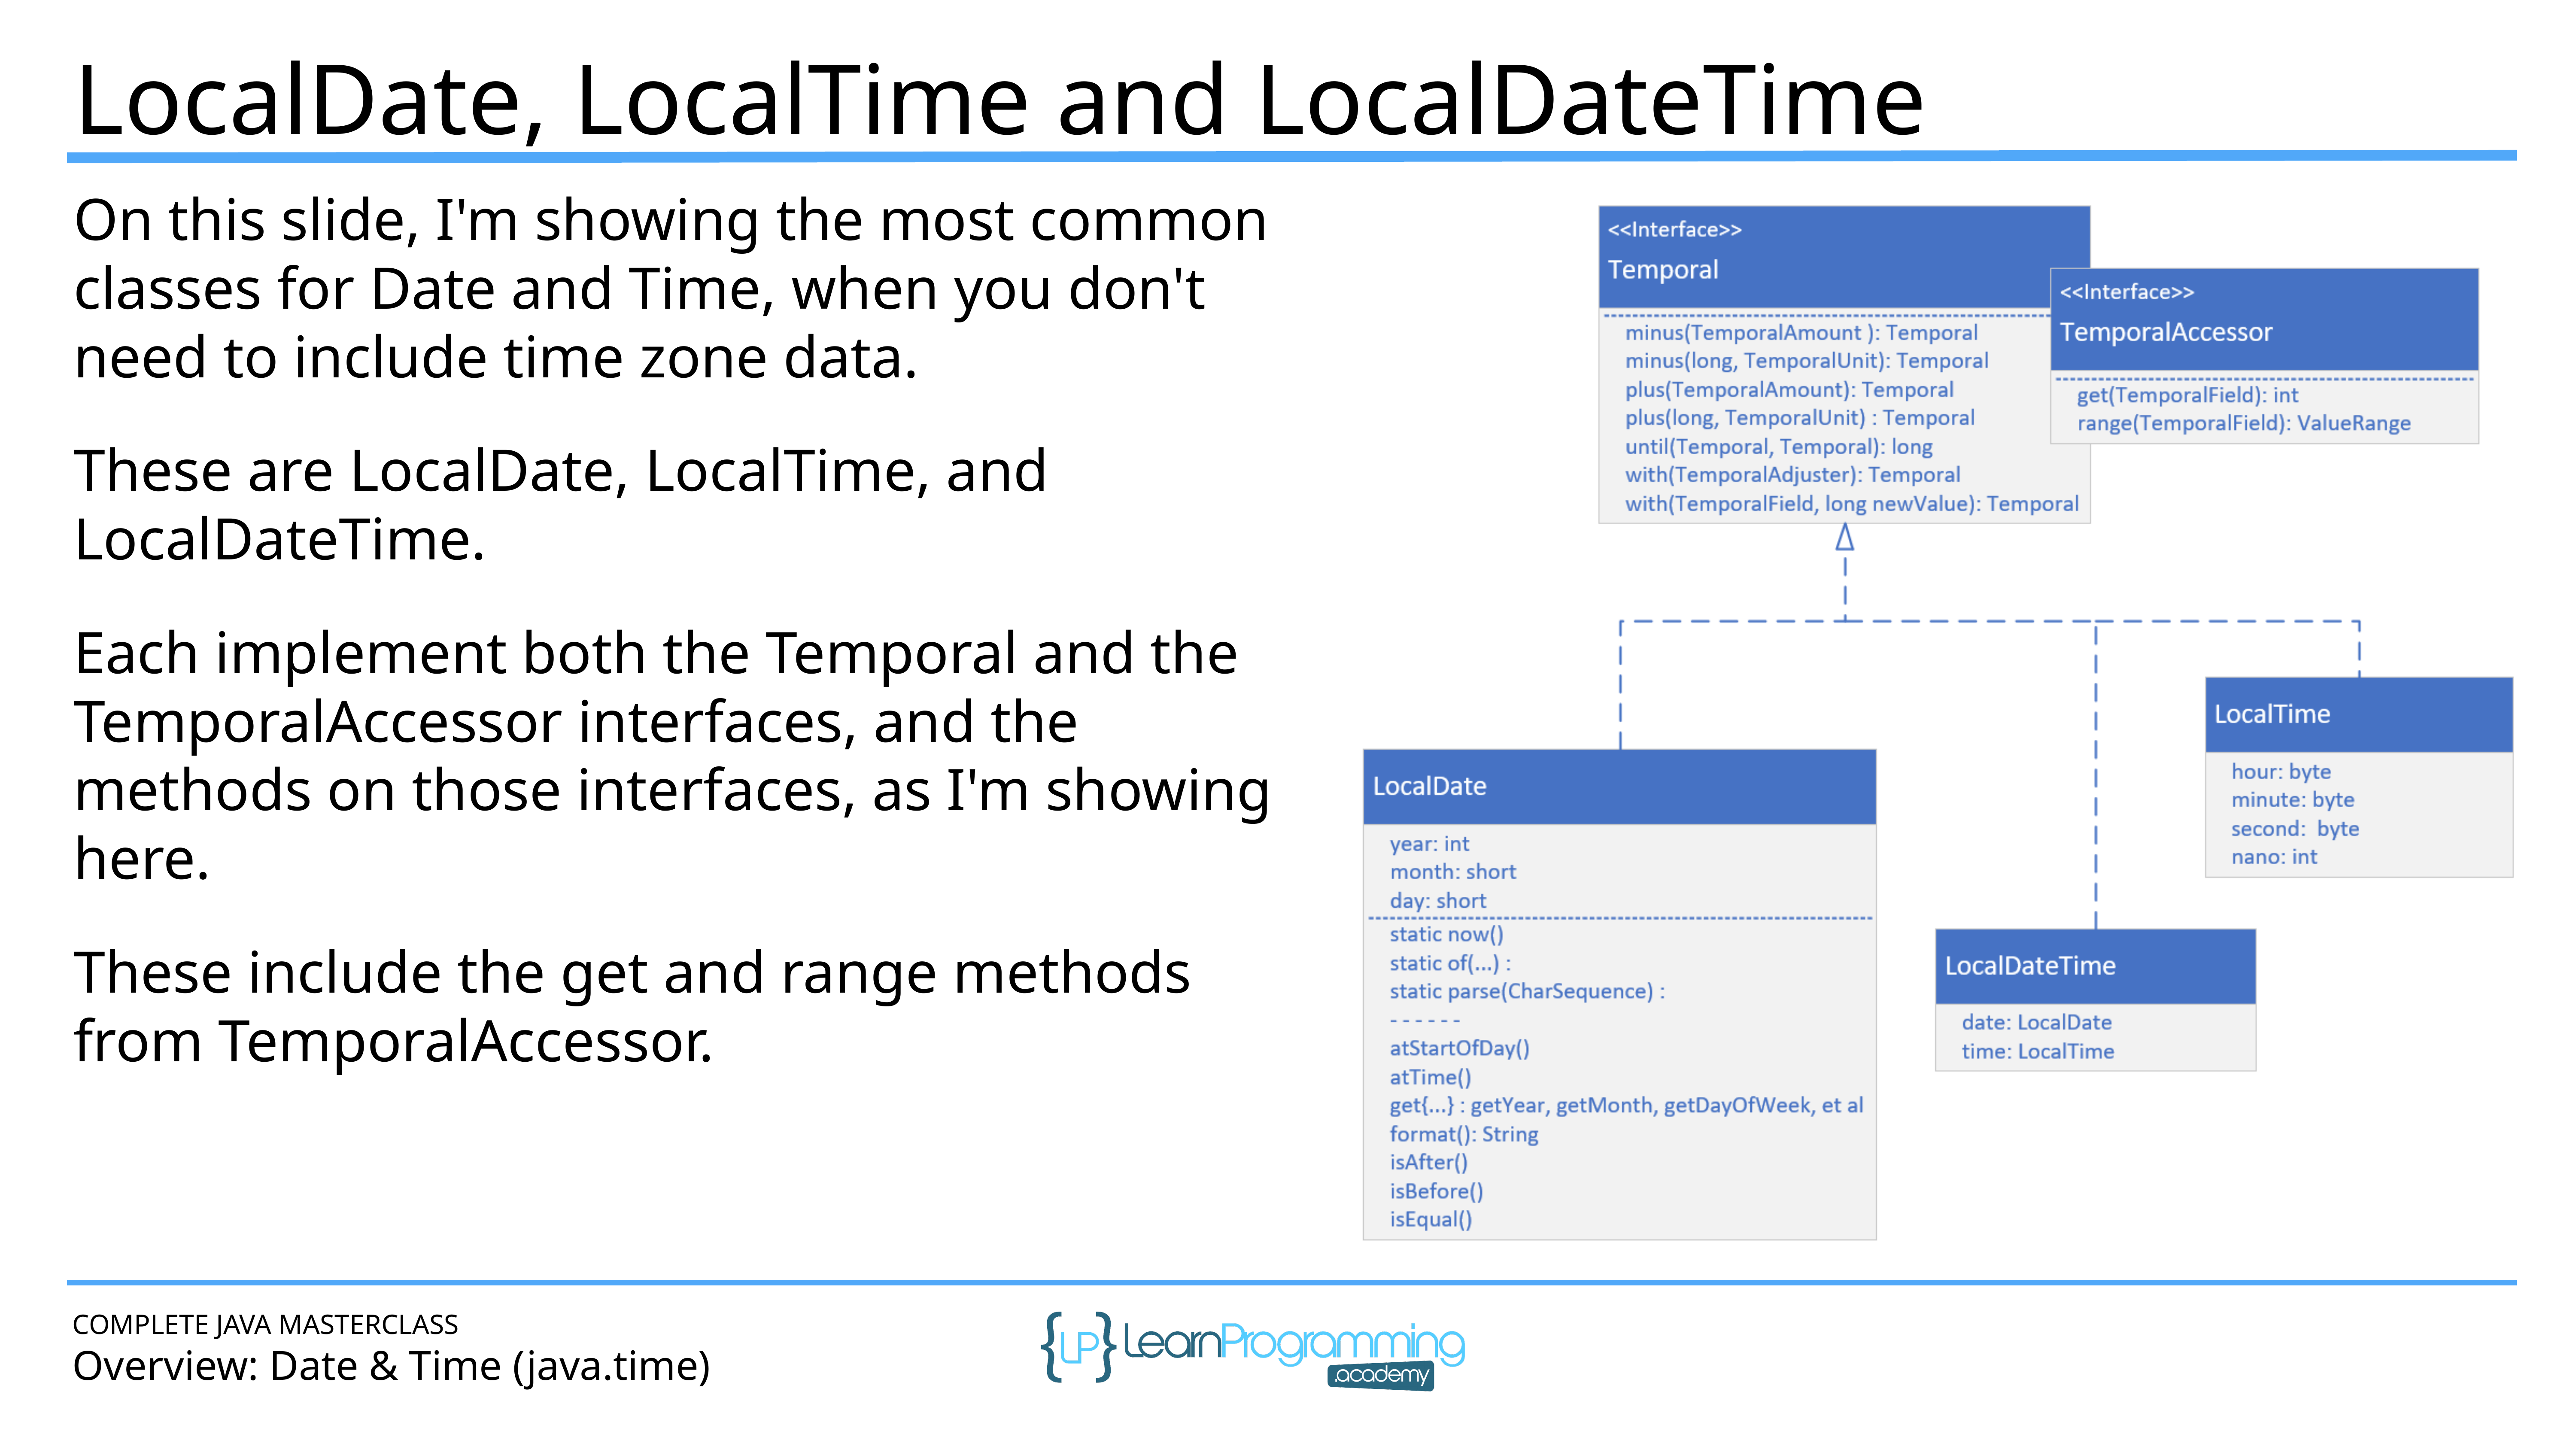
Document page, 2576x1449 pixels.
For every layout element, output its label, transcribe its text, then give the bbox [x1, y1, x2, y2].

text_box On this slide, I'm showing the most common classes for Date and Time, when you don't need to include time zone data. These are LocalDate, LocalTime, and LocalDateTime. Each implement both the Temporal and the TemporalAccessor interfaces, and the methods on those interfaces, as I'm showing here. These include the get and range methods from TemporalAccessor. [67, 180, 1315, 1263]
picture [1032, 1302, 1477, 1400]
picture [1361, 204, 2517, 1245]
text_box COMPLETE JAVA MASTERCLASS Overview: Date & Time (java.time) [67, 1302, 1030, 1394]
text_box LocalDate, LocalTime and LocalDateTime [68, 32, 1933, 159]
